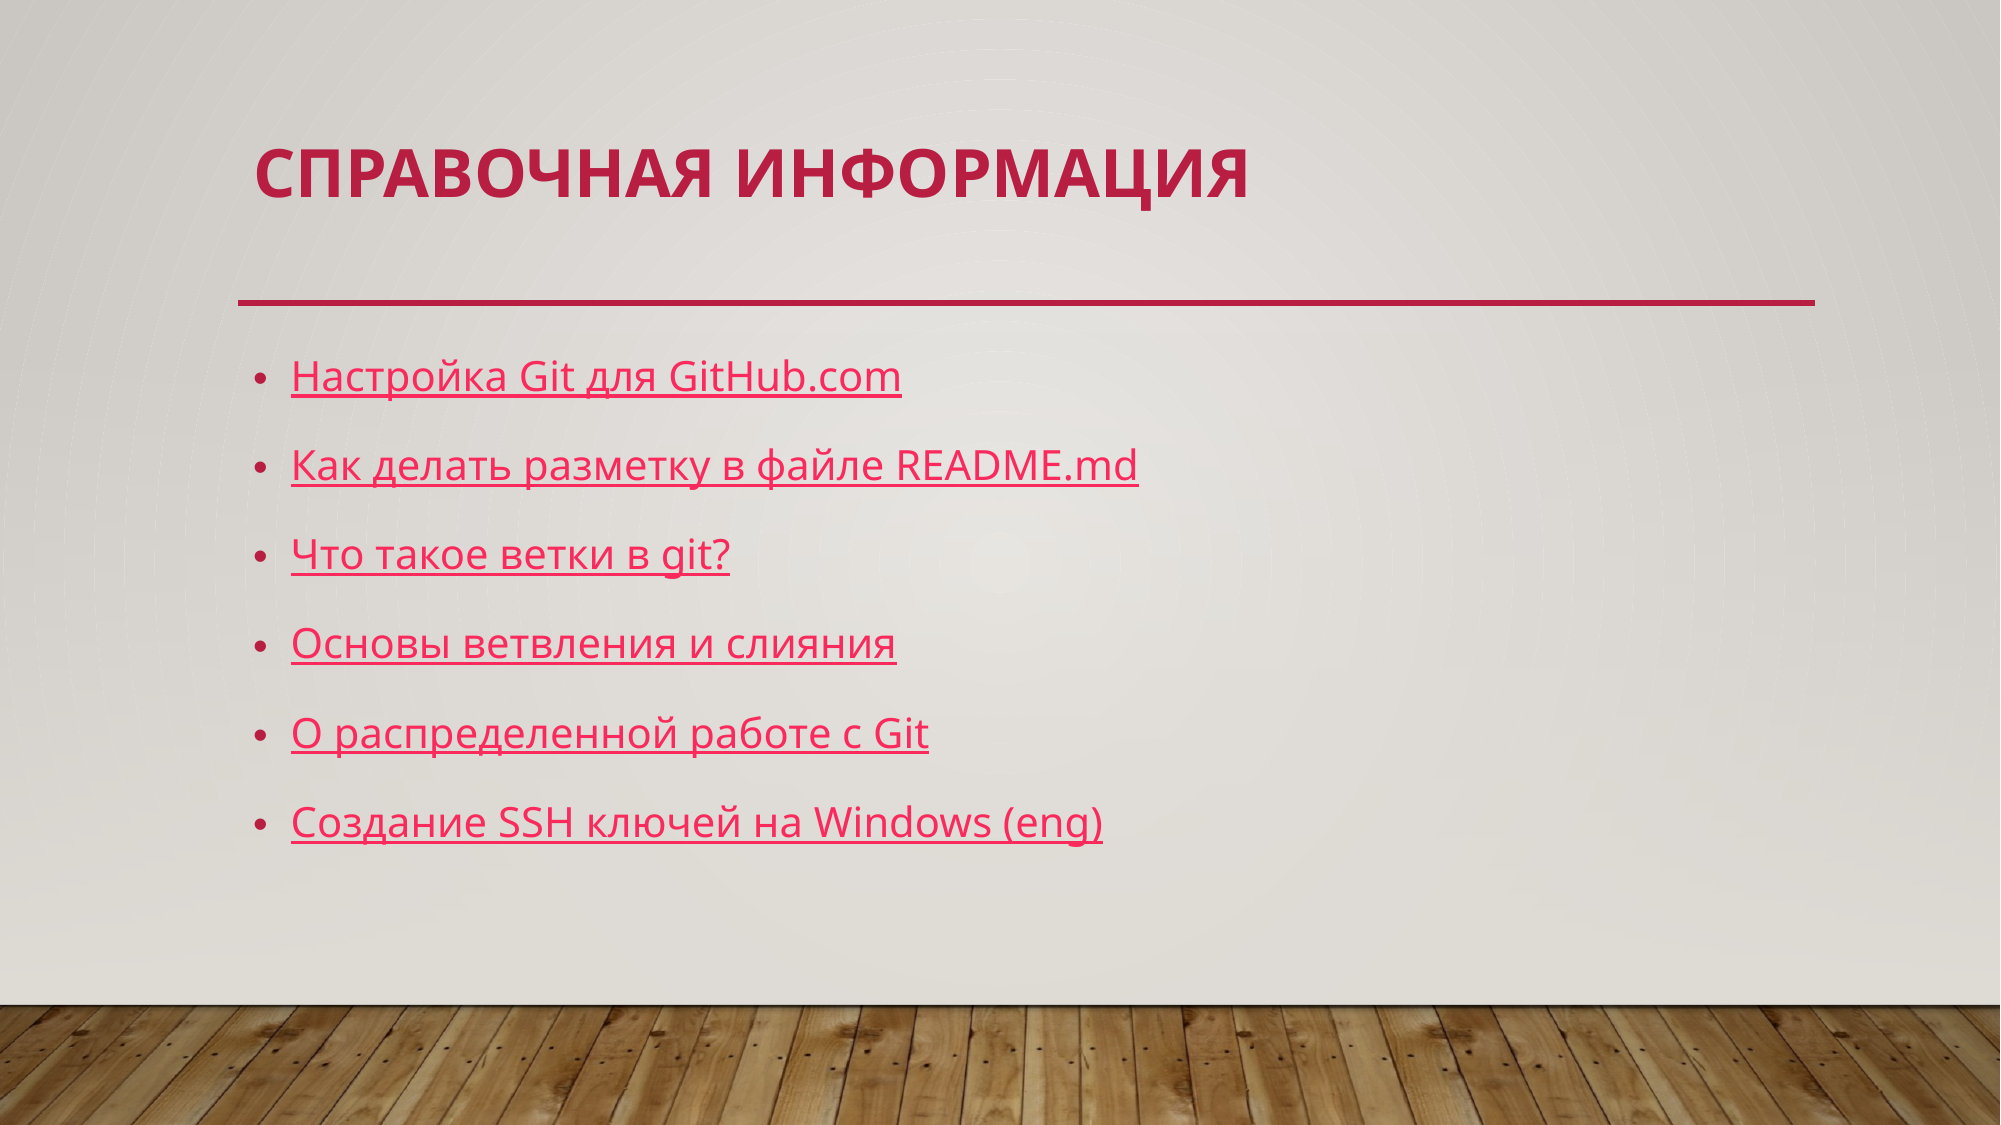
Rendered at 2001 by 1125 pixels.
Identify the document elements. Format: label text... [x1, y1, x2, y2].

title Справочная информация [238, 131, 1814, 305]
list Настройка Git для GitHub.com Как делать разметку в файле README.md Что такое ветки в git? Основы ветвления и слияния О распределенной работе с Git Создание SSH ключей на Windows (eng) [238, 330, 1814, 993]
picture [0, 1005, 2000, 1125]
